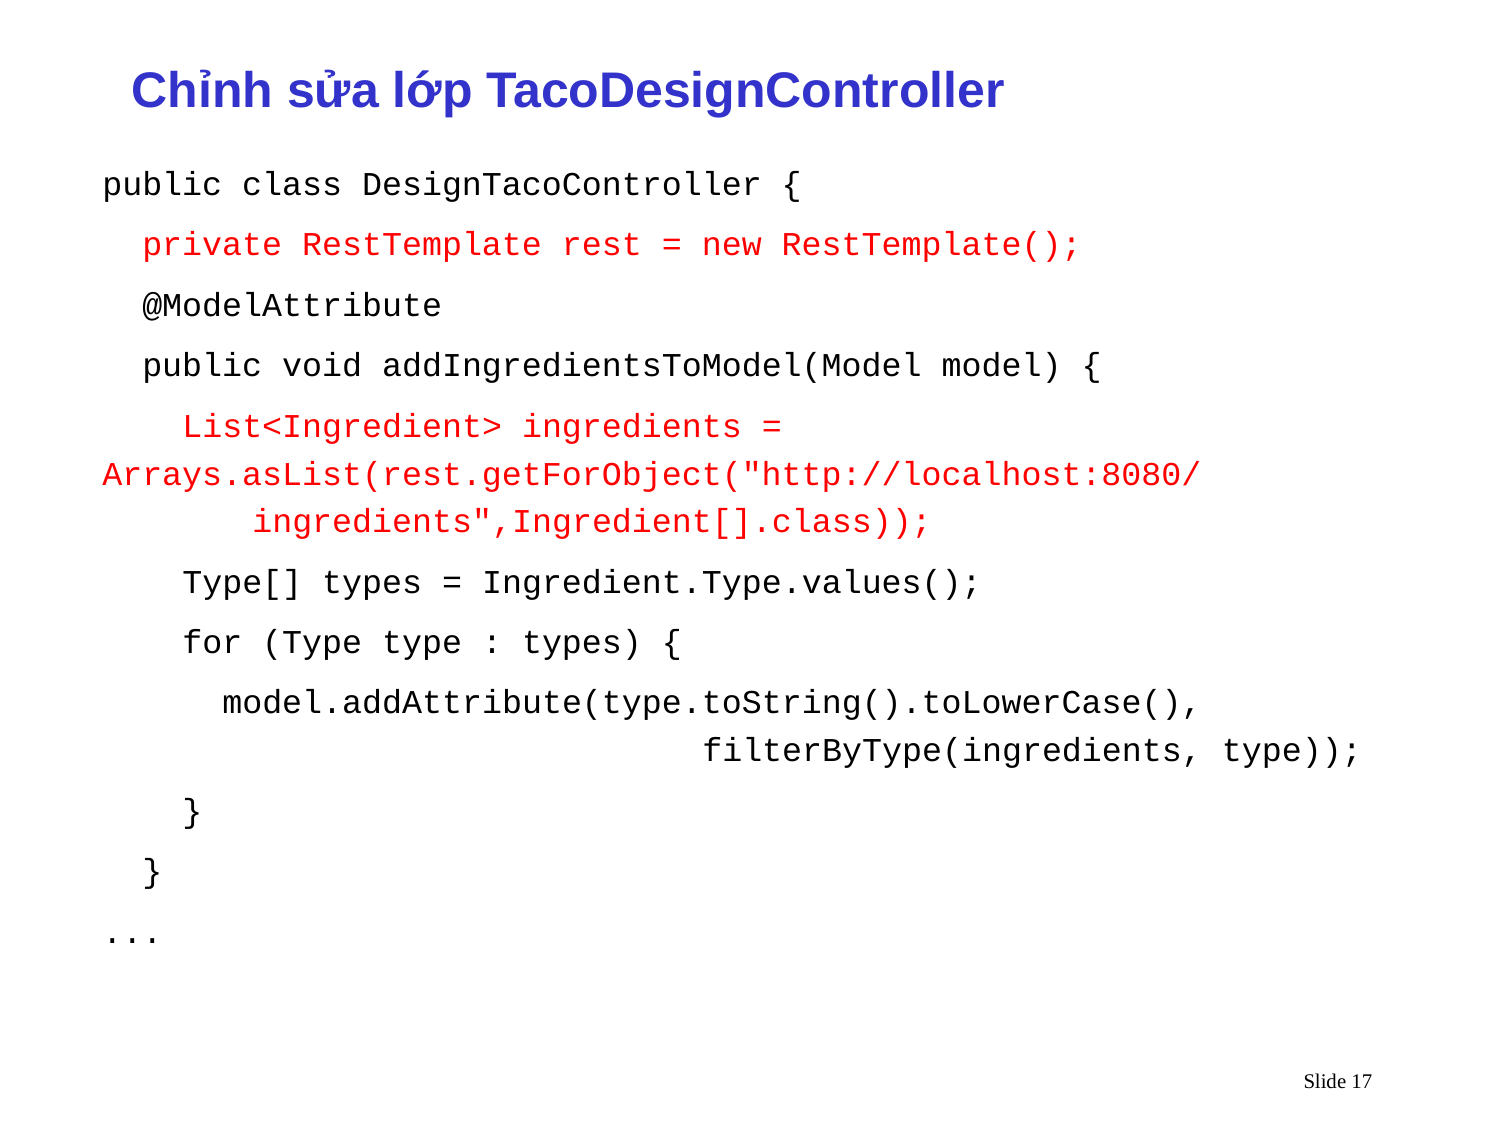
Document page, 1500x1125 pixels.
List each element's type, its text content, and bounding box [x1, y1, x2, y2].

slide_number Slide 17 [1074, 1025, 1388, 1100]
text_box public class DesignTacoController { private RestTemplate rest = new RestTemplate(); @ModelAttribute public void addIngredientsToModel(Model model) { List<Ingredient> ingredients = Arrays.asList(rest.getForObject("http://localhost:8080/ ingredients",Ingredient[].class)); Type[] types = Ingredient.Type.values(); for (Type type : types) { model.addAttribute(type.toString().toLowerCase(), filterByType(ingredients, type)); } } ... [87, 146, 1463, 958]
text_box Chỉnh sửa lớp TacoDesignController [117, 49, 1021, 125]
